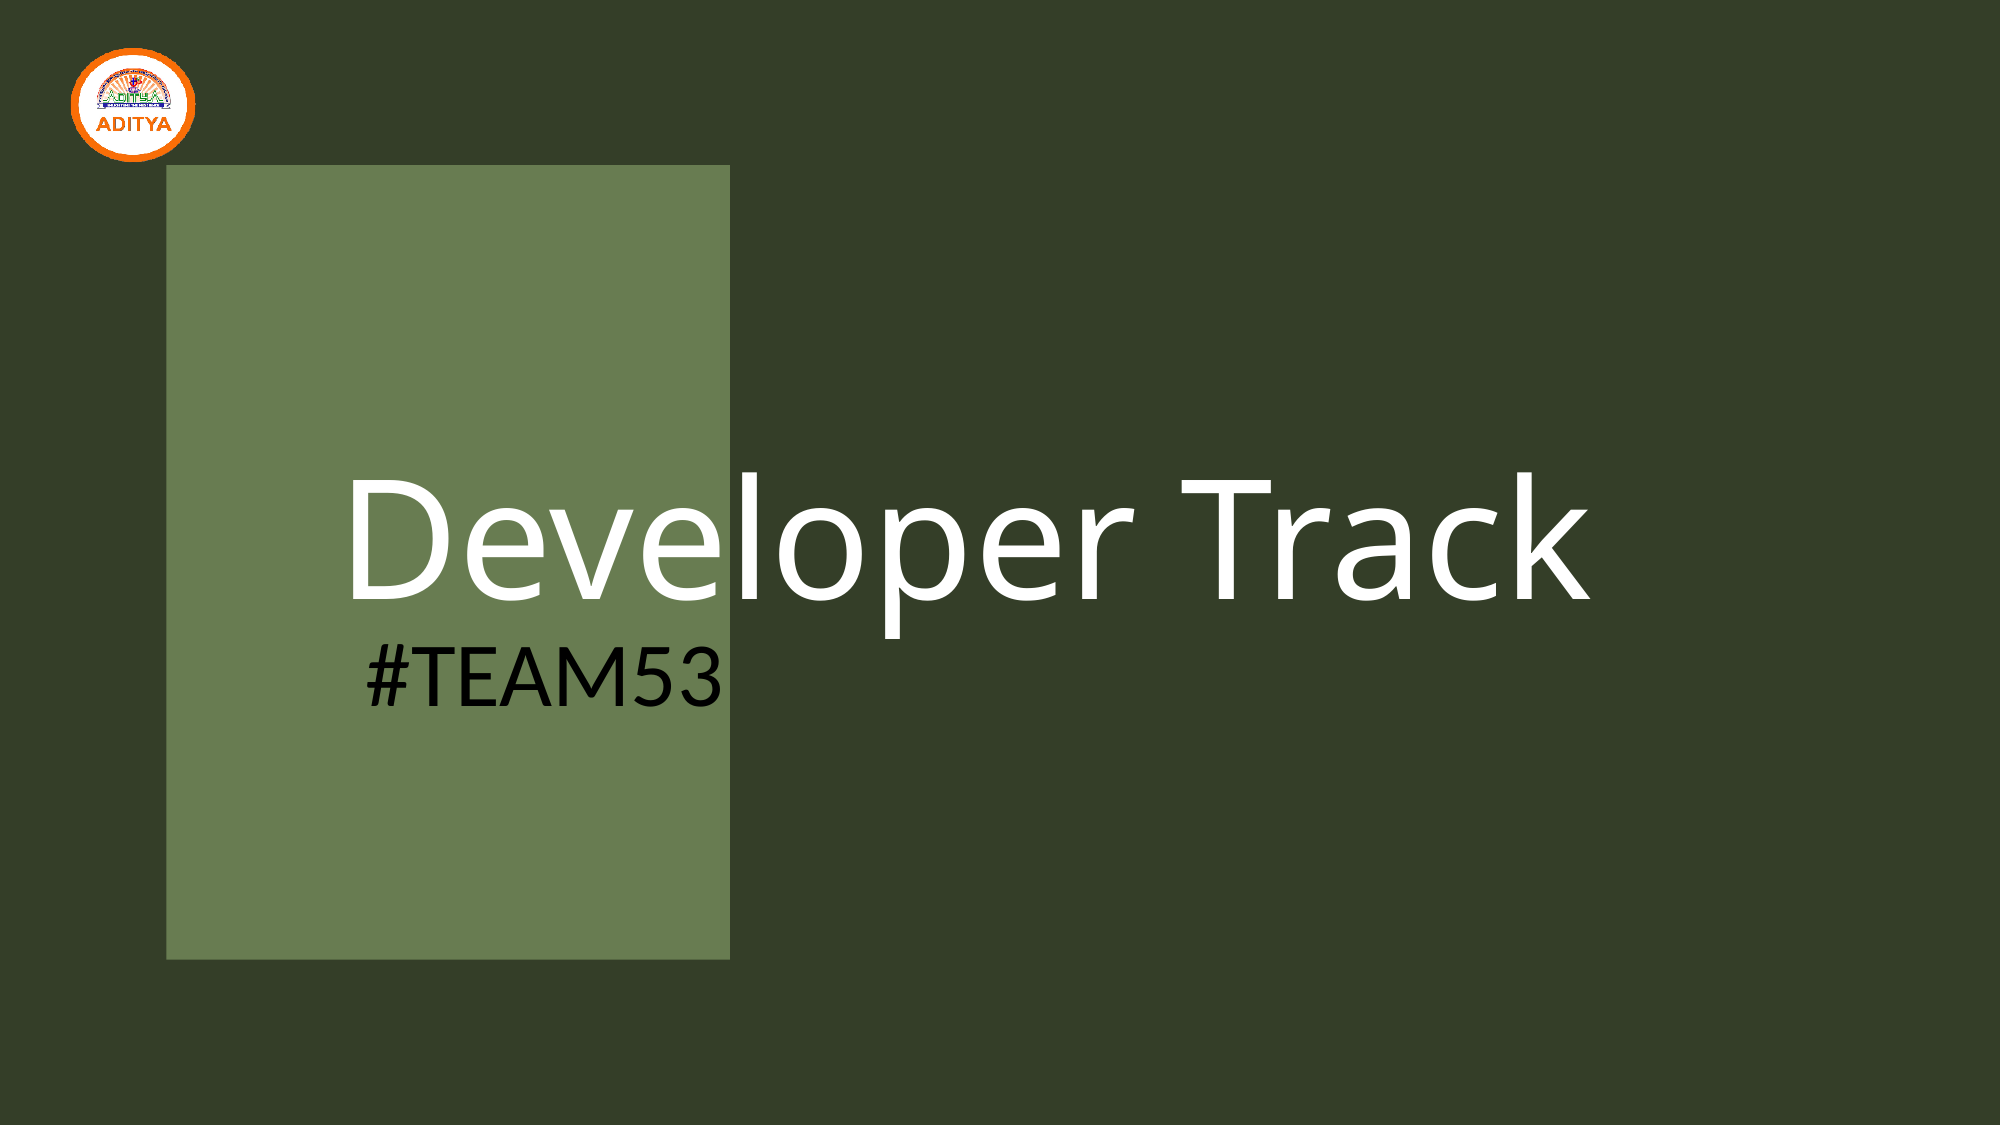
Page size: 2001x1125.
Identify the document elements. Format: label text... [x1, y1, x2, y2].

text_box [165, 164, 731, 961]
text_box #TEAM53 [350, 607, 830, 733]
picture [66, 43, 200, 166]
text_box Developer Track [337, 434, 1686, 633]
